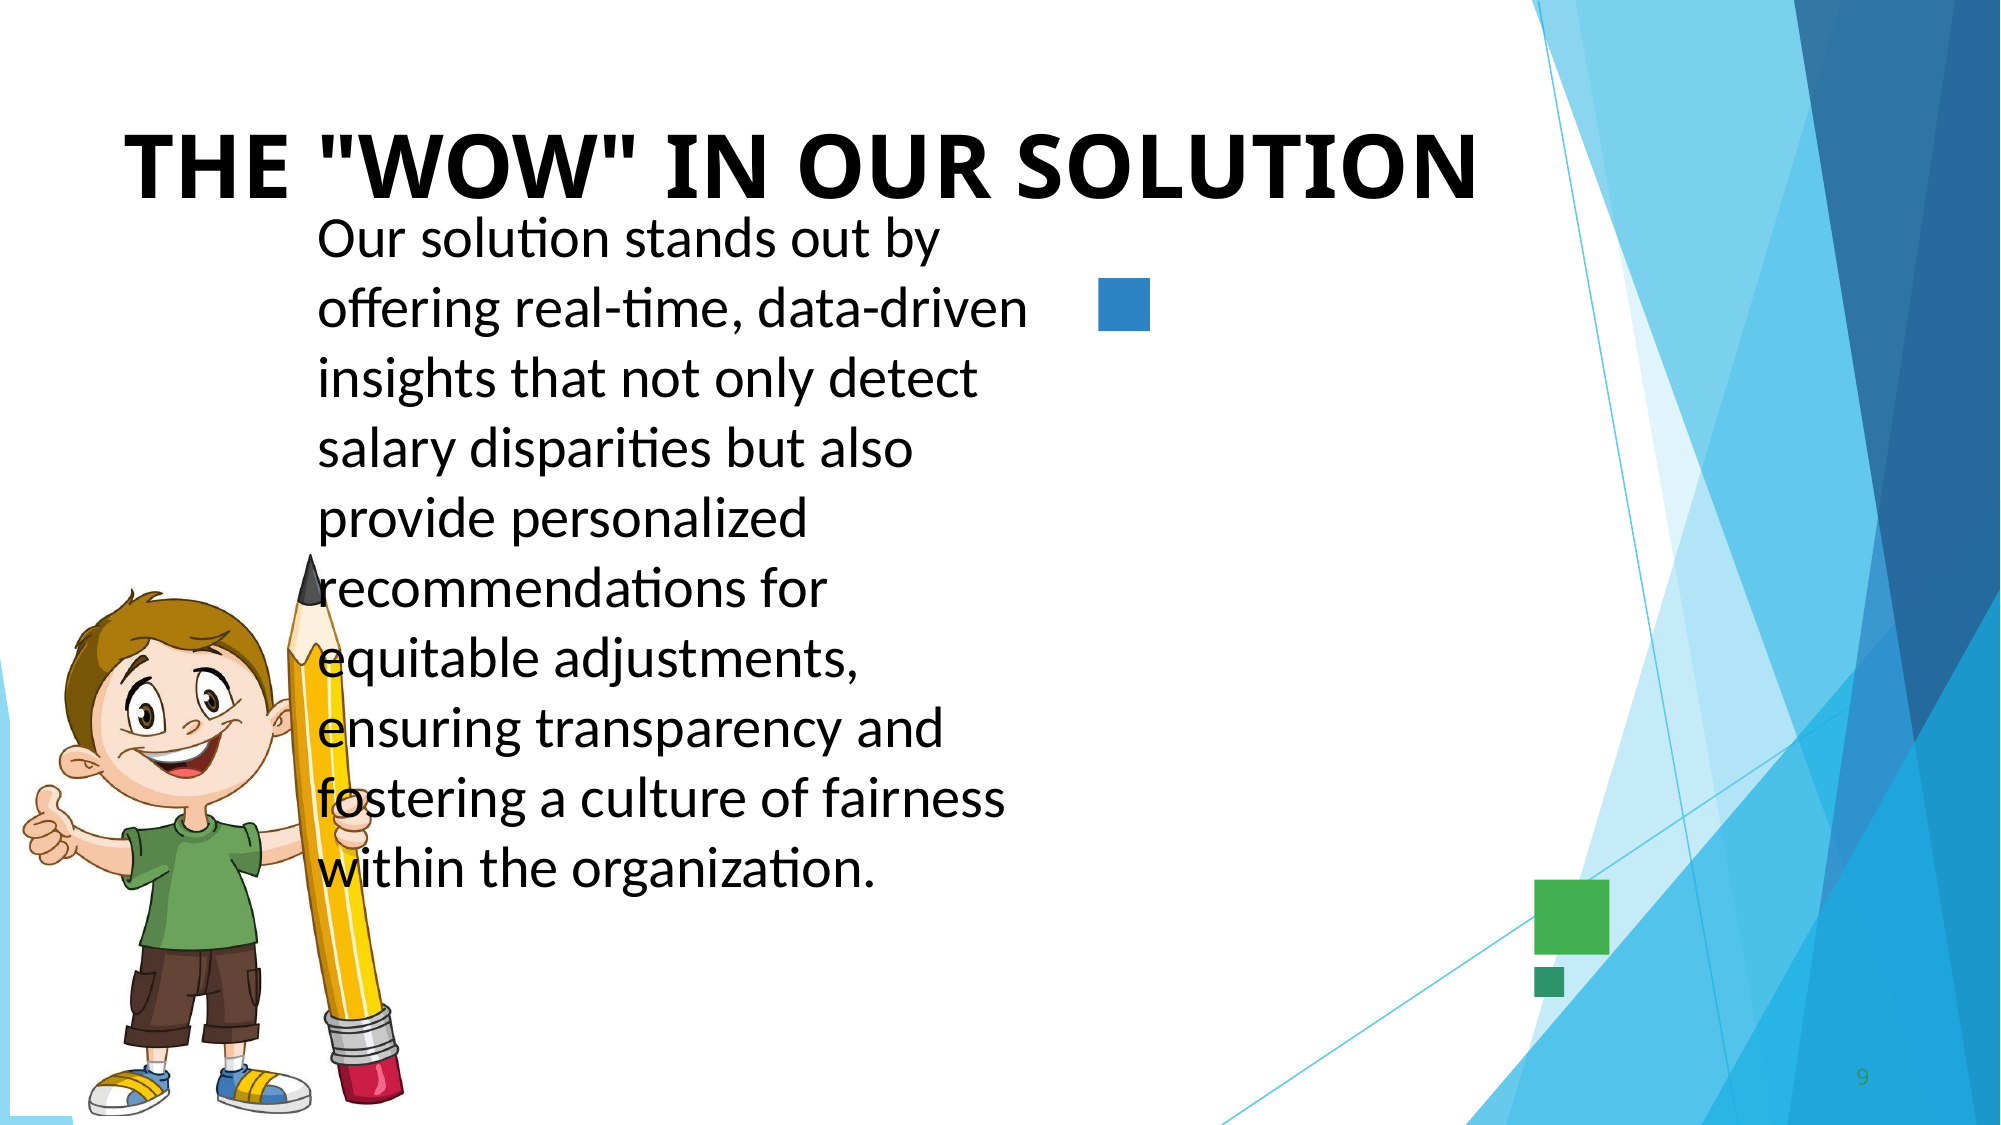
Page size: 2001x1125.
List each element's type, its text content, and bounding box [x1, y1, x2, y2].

text_box Our solution stands out by offering real-time, data-driven insights that not only detect salary disparities but also provide personalized recommendations for equitable adjustments, ensuring transparency and fostering a culture of fairness within the organization. [302, 191, 1078, 906]
title THE "WOW" IN OUR SOLUTION [121, 107, 1513, 298]
text_box [1534, 967, 1565, 997]
text_box [1078, 386, 1850, 589]
text_box [1098, 298, 1150, 332]
text_box [1534, 879, 1610, 955]
picture [10, 554, 416, 1116]
text_box 9 [1849, 1061, 1888, 1095]
